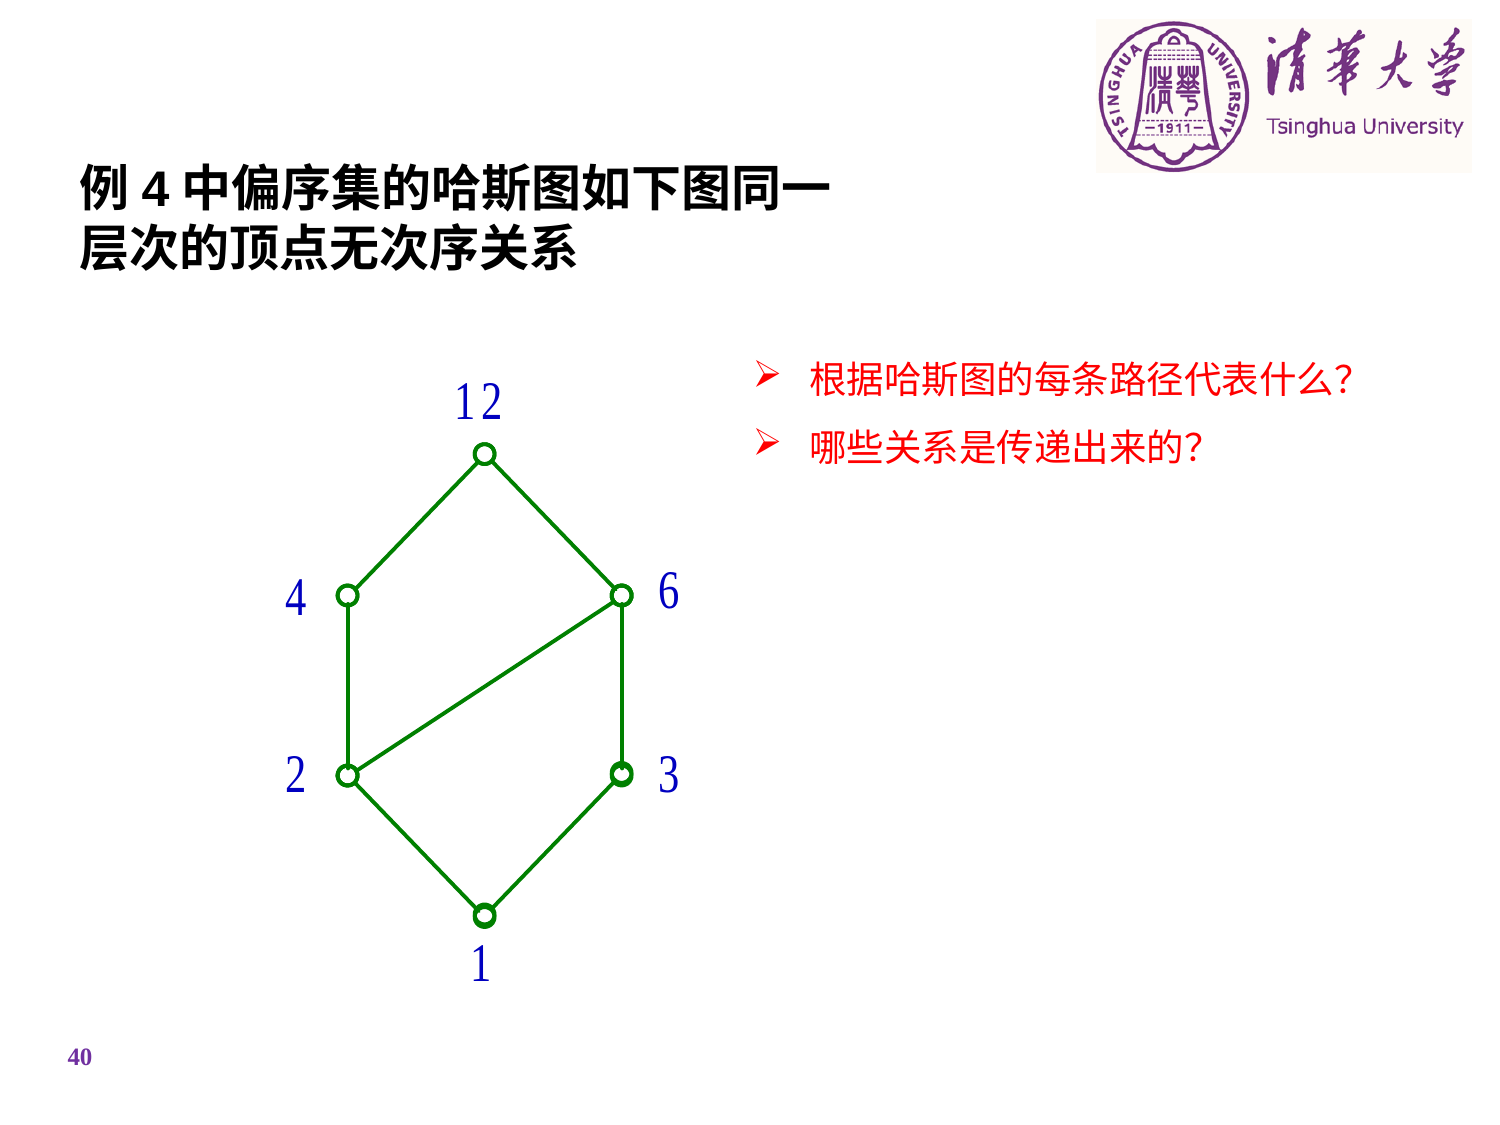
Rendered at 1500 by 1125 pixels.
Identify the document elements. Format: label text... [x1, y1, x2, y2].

text_box 根据哈斯图的每条路径代表什么？ 哪些关系是传递出来的？ [738, 326, 1400, 476]
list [265, 348, 715, 1013]
picture [1096, 19, 1472, 173]
text_box 例4中偏序集的哈斯图如下图同一层次的顶点无次序关系 [64, 148, 892, 284]
